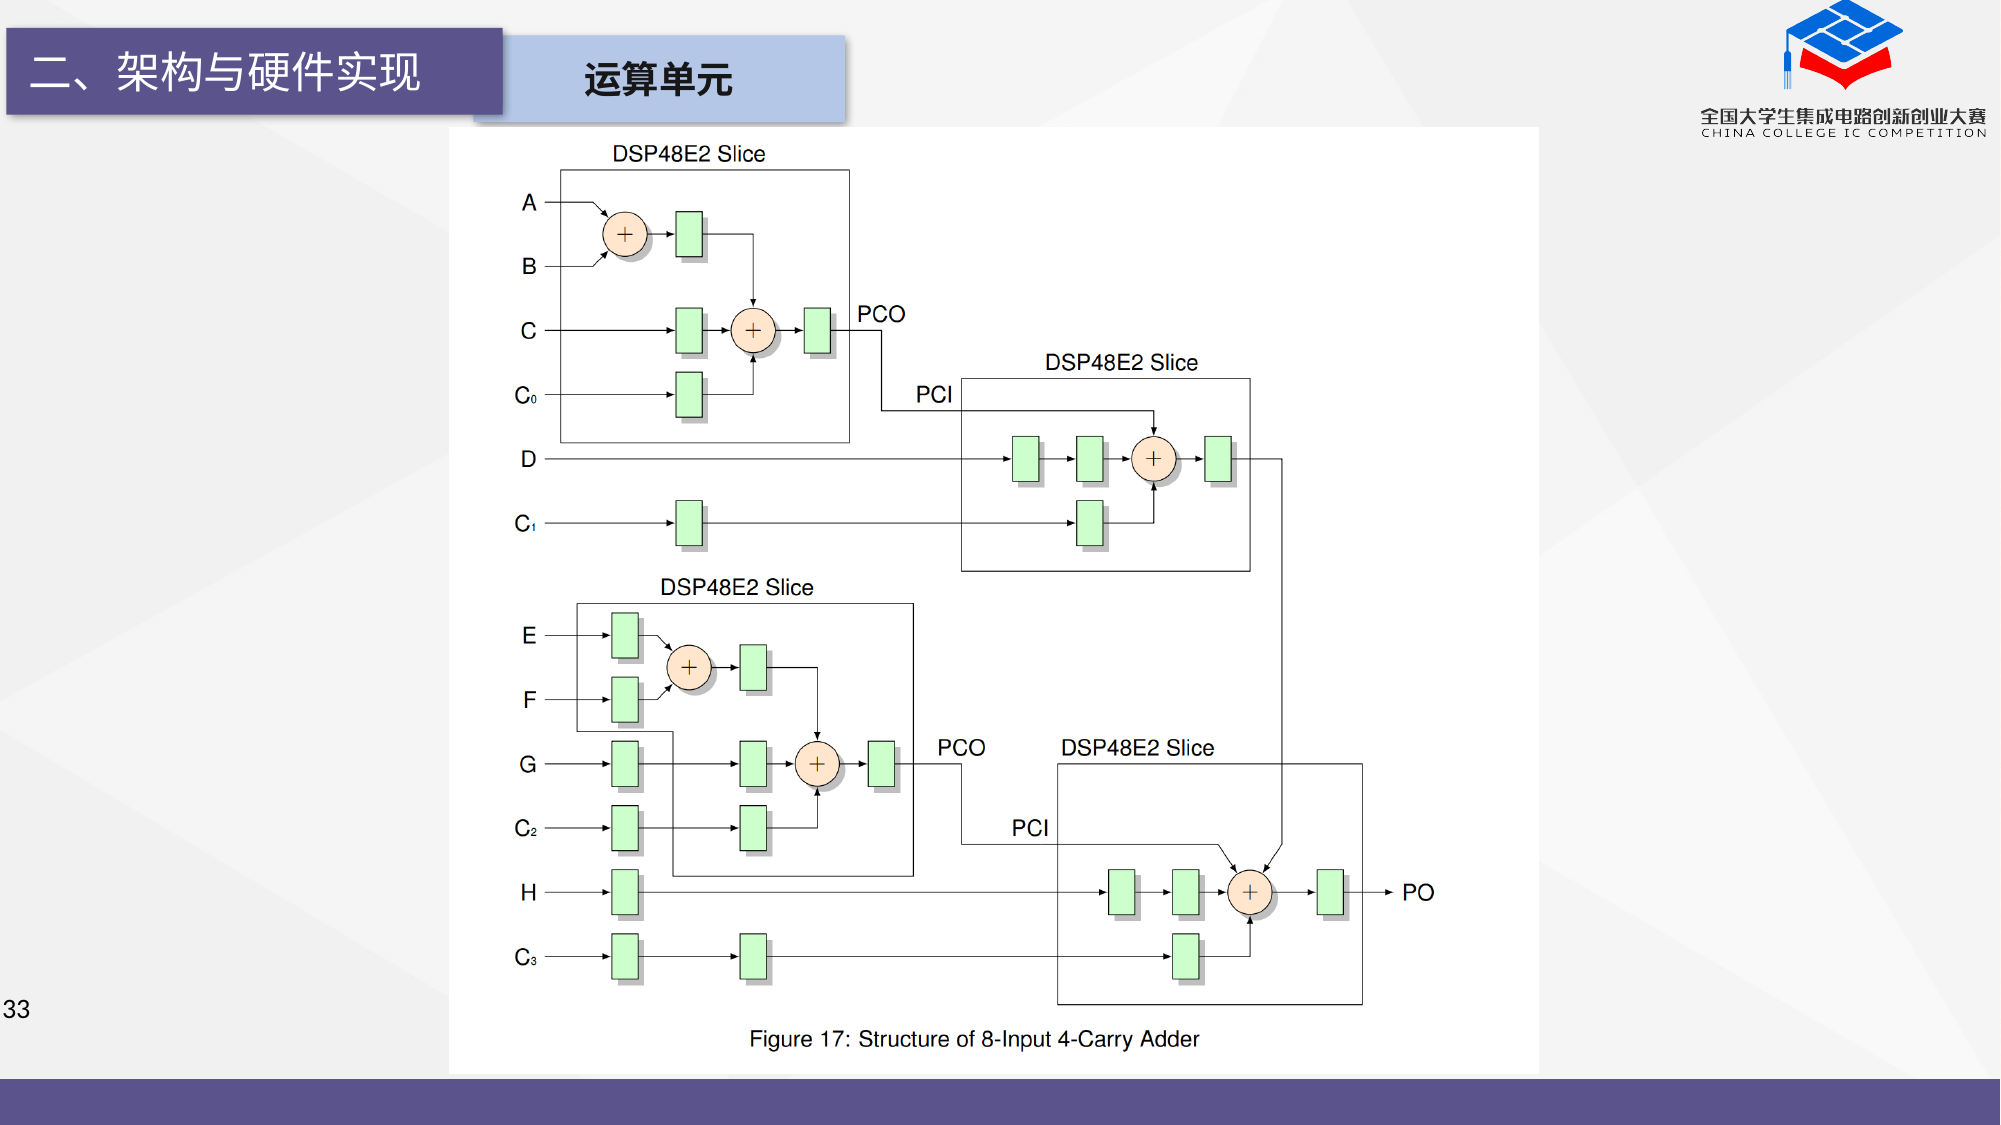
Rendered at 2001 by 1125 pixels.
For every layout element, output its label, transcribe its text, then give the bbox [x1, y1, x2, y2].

text_box [0, 1078, 2000, 1125]
picture [0, 0, 2001, 1125]
text_box 运算单元 [499, 34, 846, 123]
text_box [6, 27, 503, 115]
